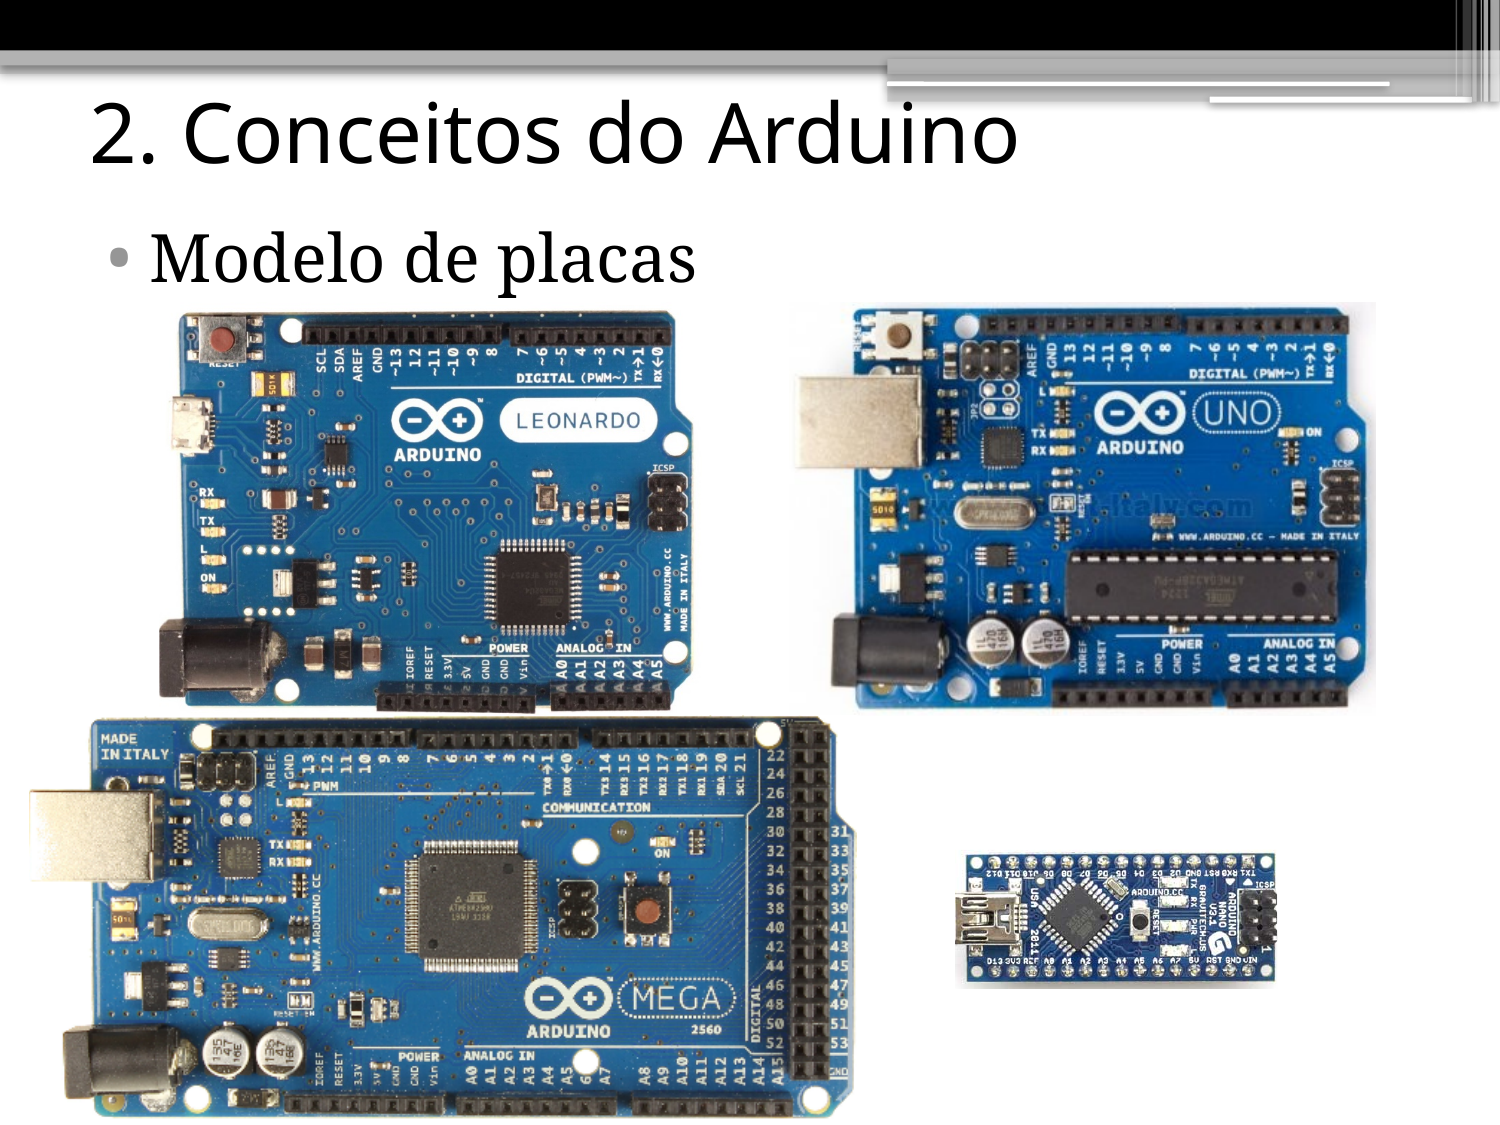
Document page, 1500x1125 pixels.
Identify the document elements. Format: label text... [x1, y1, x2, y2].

picture [29, 302, 1377, 1123]
list Modelo de placas [75, 208, 1471, 1043]
title 2. Conceitos do Arduino [75, 42, 1425, 208]
picture [954, 849, 1278, 989]
